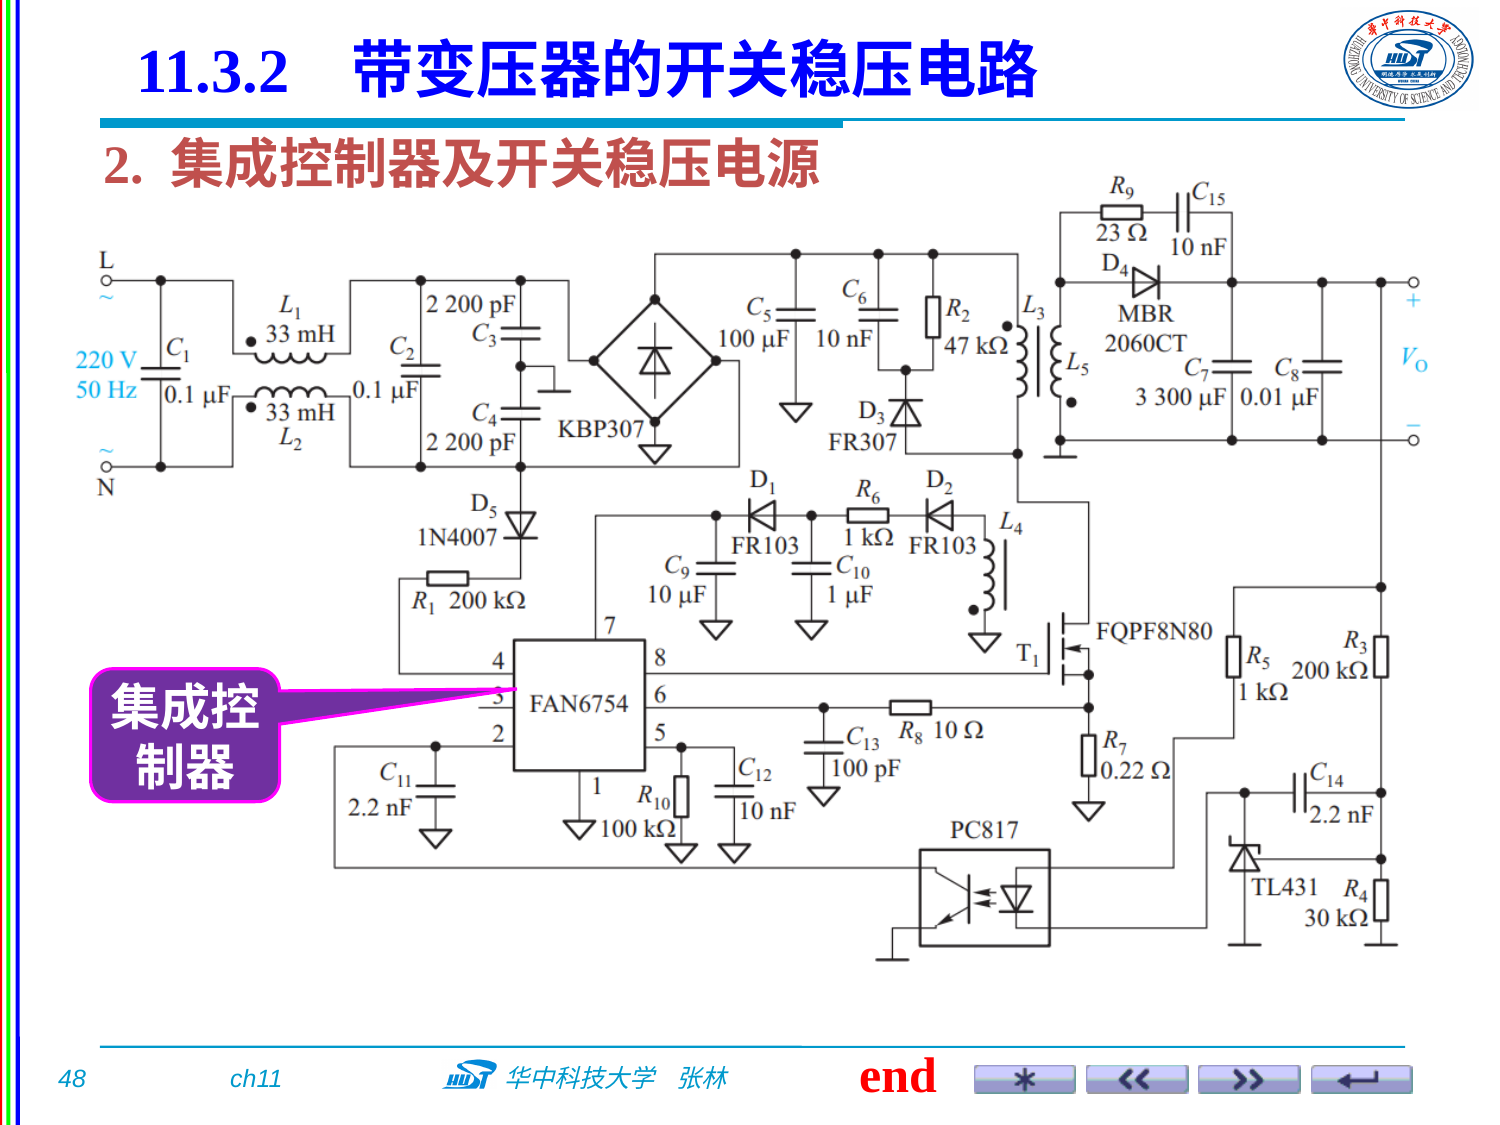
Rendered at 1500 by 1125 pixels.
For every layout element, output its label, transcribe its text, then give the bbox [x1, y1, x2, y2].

picture [441, 1059, 497, 1089]
text_box end [844, 1034, 970, 1110]
picture [1086, 1065, 1189, 1094]
text_box 11.3.2 带变压器的开关稳压电路 [121, 22, 1335, 113]
picture [974, 1065, 1076, 1094]
picture [1340, 7, 1479, 111]
picture [1198, 1065, 1301, 1094]
text_box 2. 集成控制器及开关稳压电源 [88, 122, 1100, 159]
picture [66, 160, 1448, 981]
picture [1311, 1065, 1413, 1094]
